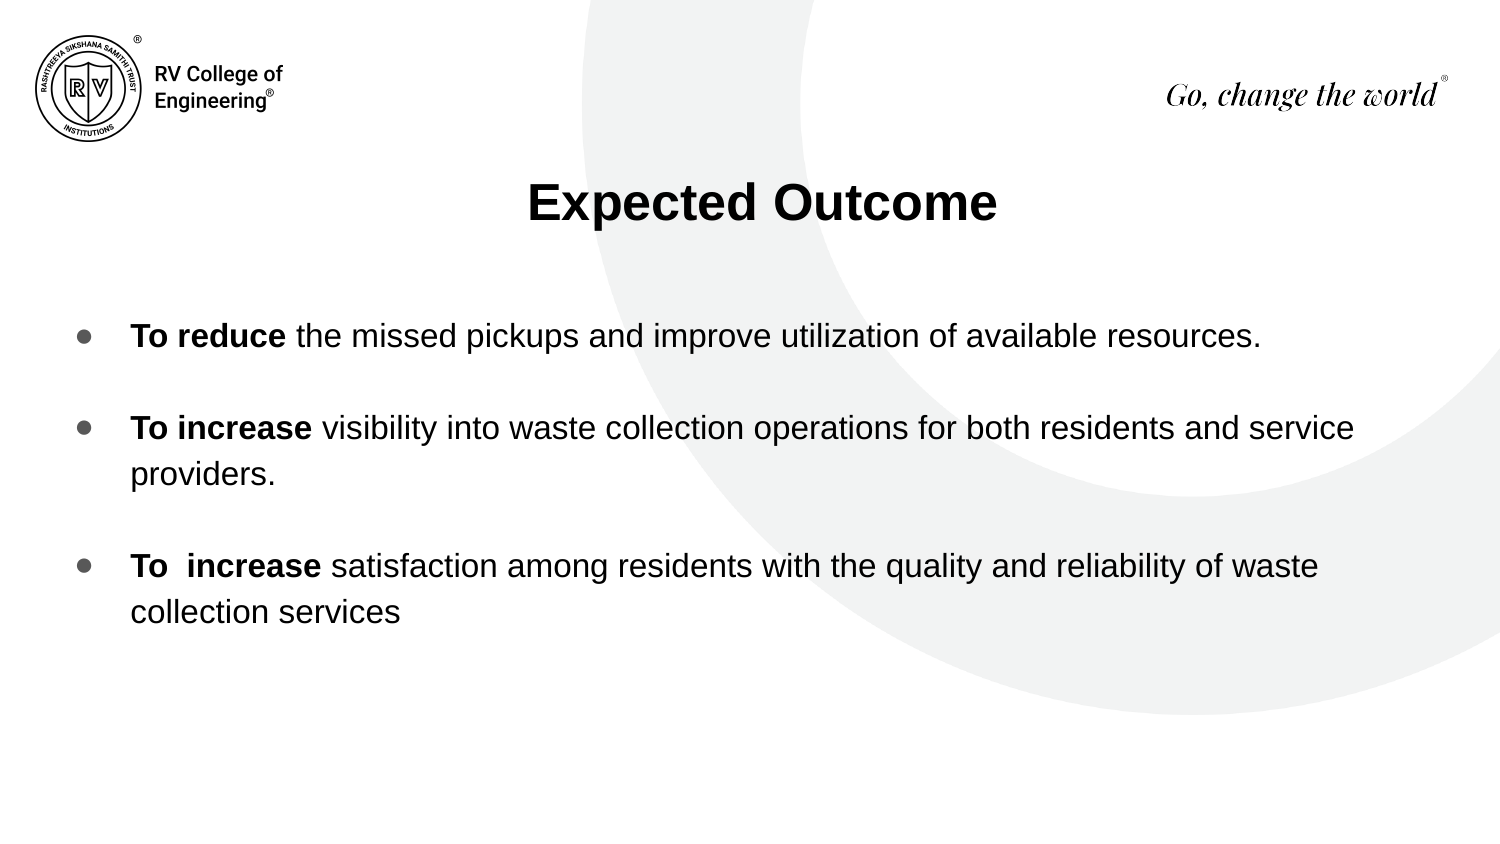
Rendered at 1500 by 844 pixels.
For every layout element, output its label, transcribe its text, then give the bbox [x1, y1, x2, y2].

picture [0, 0, 1500, 844]
list To reduce the missed pickups and improve utilization of available resources. To increase visibility into waste collection operations for both residents and service providers. To increase satisfaction among residents with the quality and reliability of waste collection services [39, 253, 1439, 815]
title Expected Outcome [63, 152, 1463, 248]
